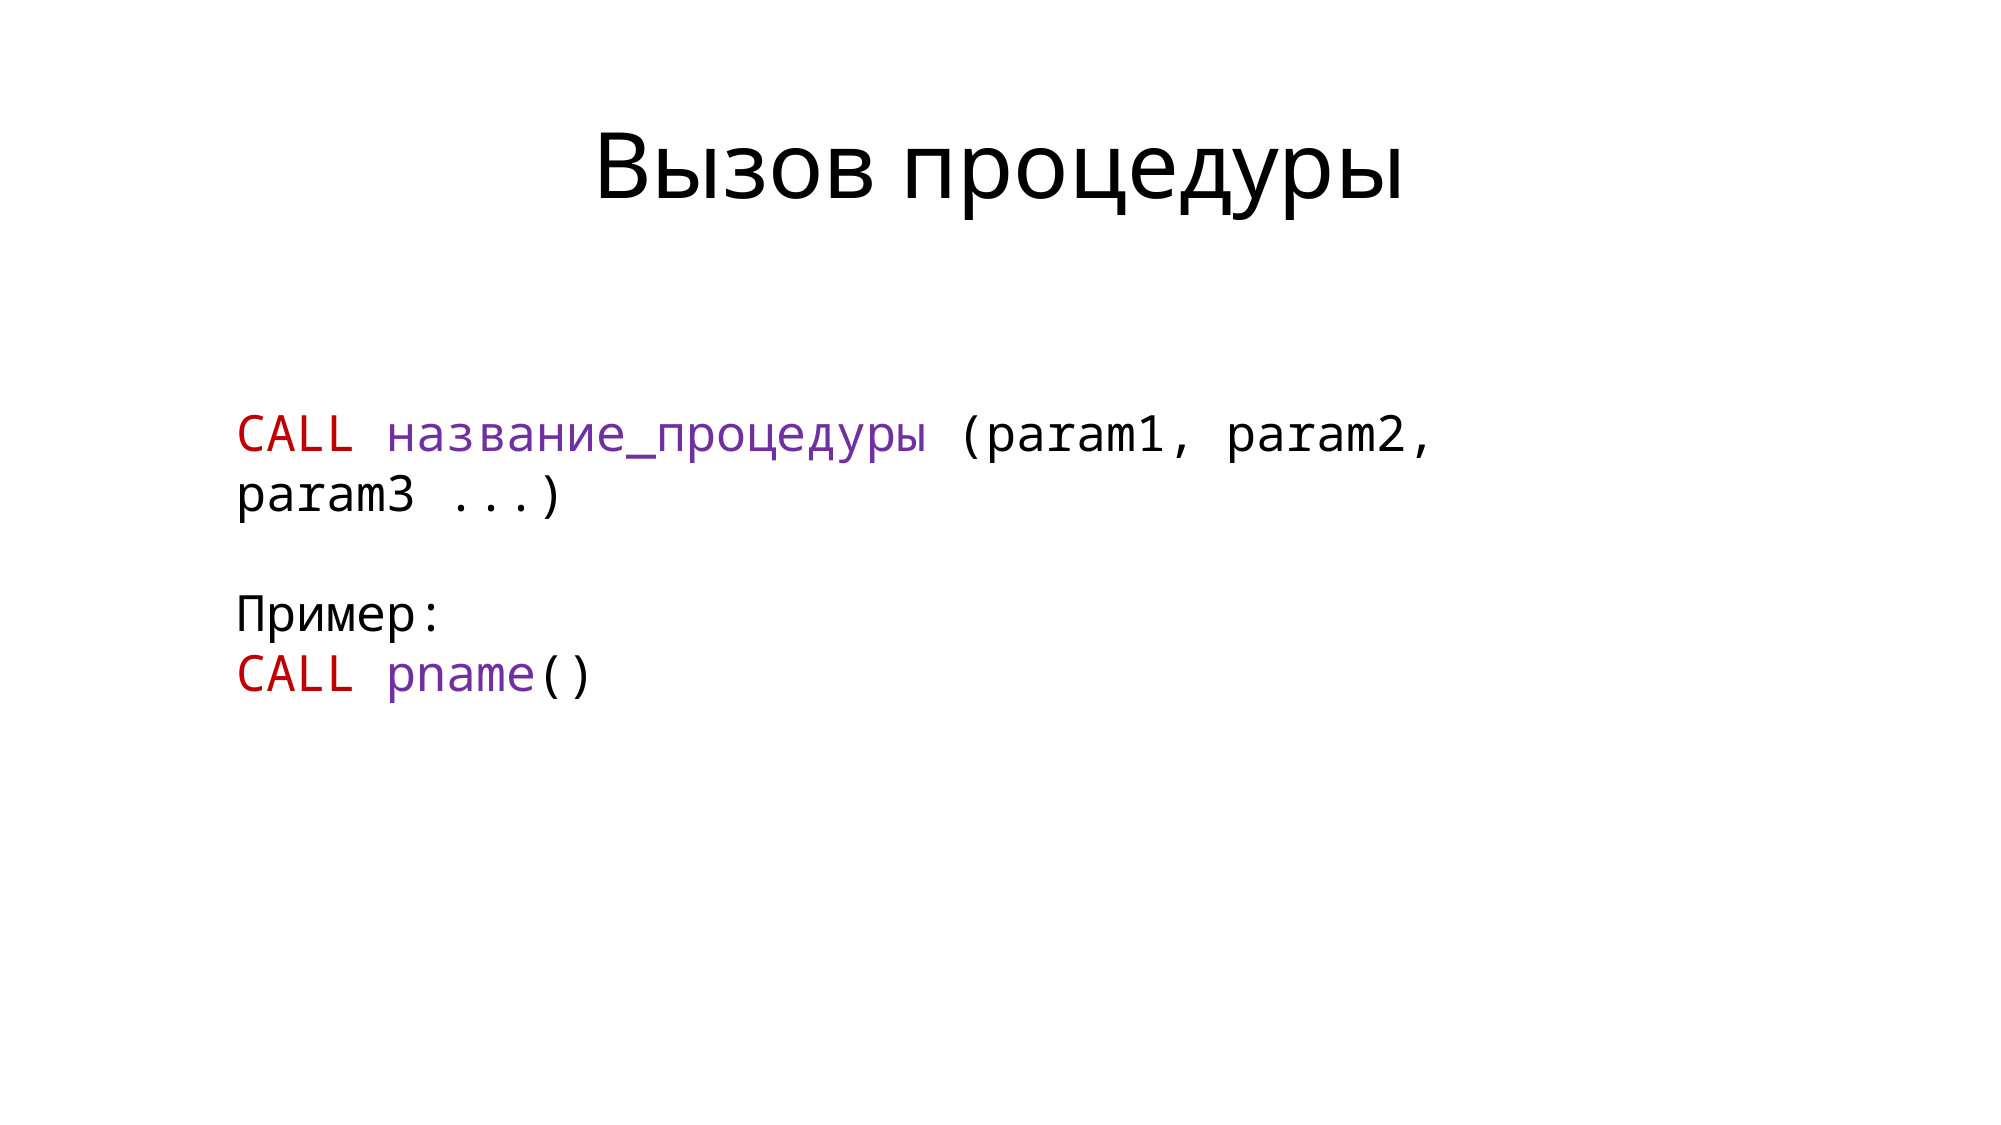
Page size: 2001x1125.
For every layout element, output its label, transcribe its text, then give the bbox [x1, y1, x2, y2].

title Вызов процедуры [137, 59, 1863, 278]
text_box CALL название_процедуры (param1, param2, param3 ...) Пример: CALL pname() [221, 394, 1779, 709]
